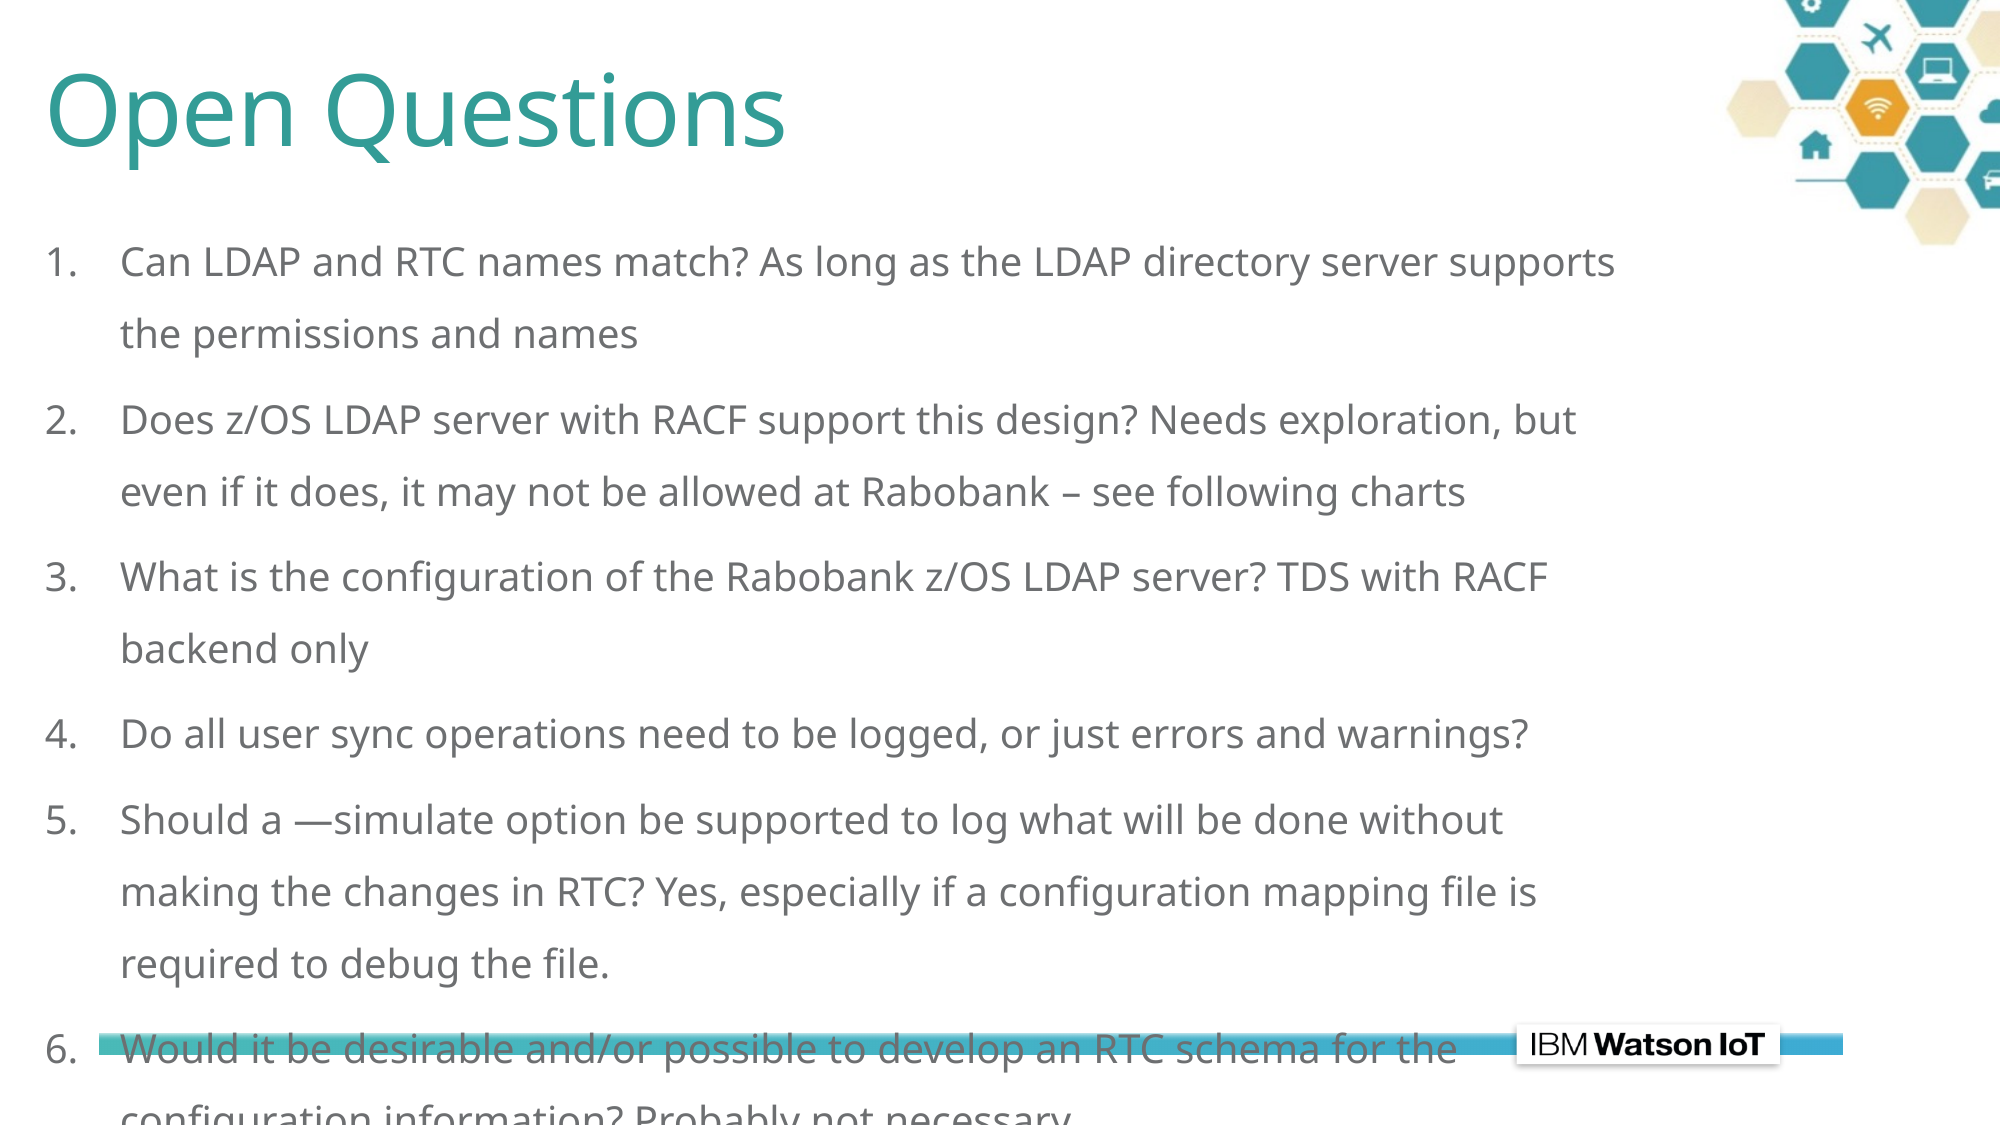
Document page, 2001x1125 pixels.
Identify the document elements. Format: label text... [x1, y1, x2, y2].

title Open Questions [34, 54, 1953, 179]
picture [1689, 0, 2000, 263]
picture [1532, 1032, 1765, 1056]
list Can LDAP and RTC names match? As long as the LDAP directory server supports the permissions and names Does z/OS LDAP server with RACF support this design? Needs exploration, but even if it does, it may not be allowed at Rabobank – see following charts What is the configuration of the Rabobank z/OS LDAP server? TDS with RACF backend only Do all user sync operations need to be logged, or just errors and warnings? Should a —simulate option be supported to log what will be done without making the changes in RTC? Yes, especially if a configuration mapping file is required to debug the file. Would it be desirable and/or possible to develop an RTC schema for the configuration information? Probably not necessary. [34, 207, 1667, 1013]
